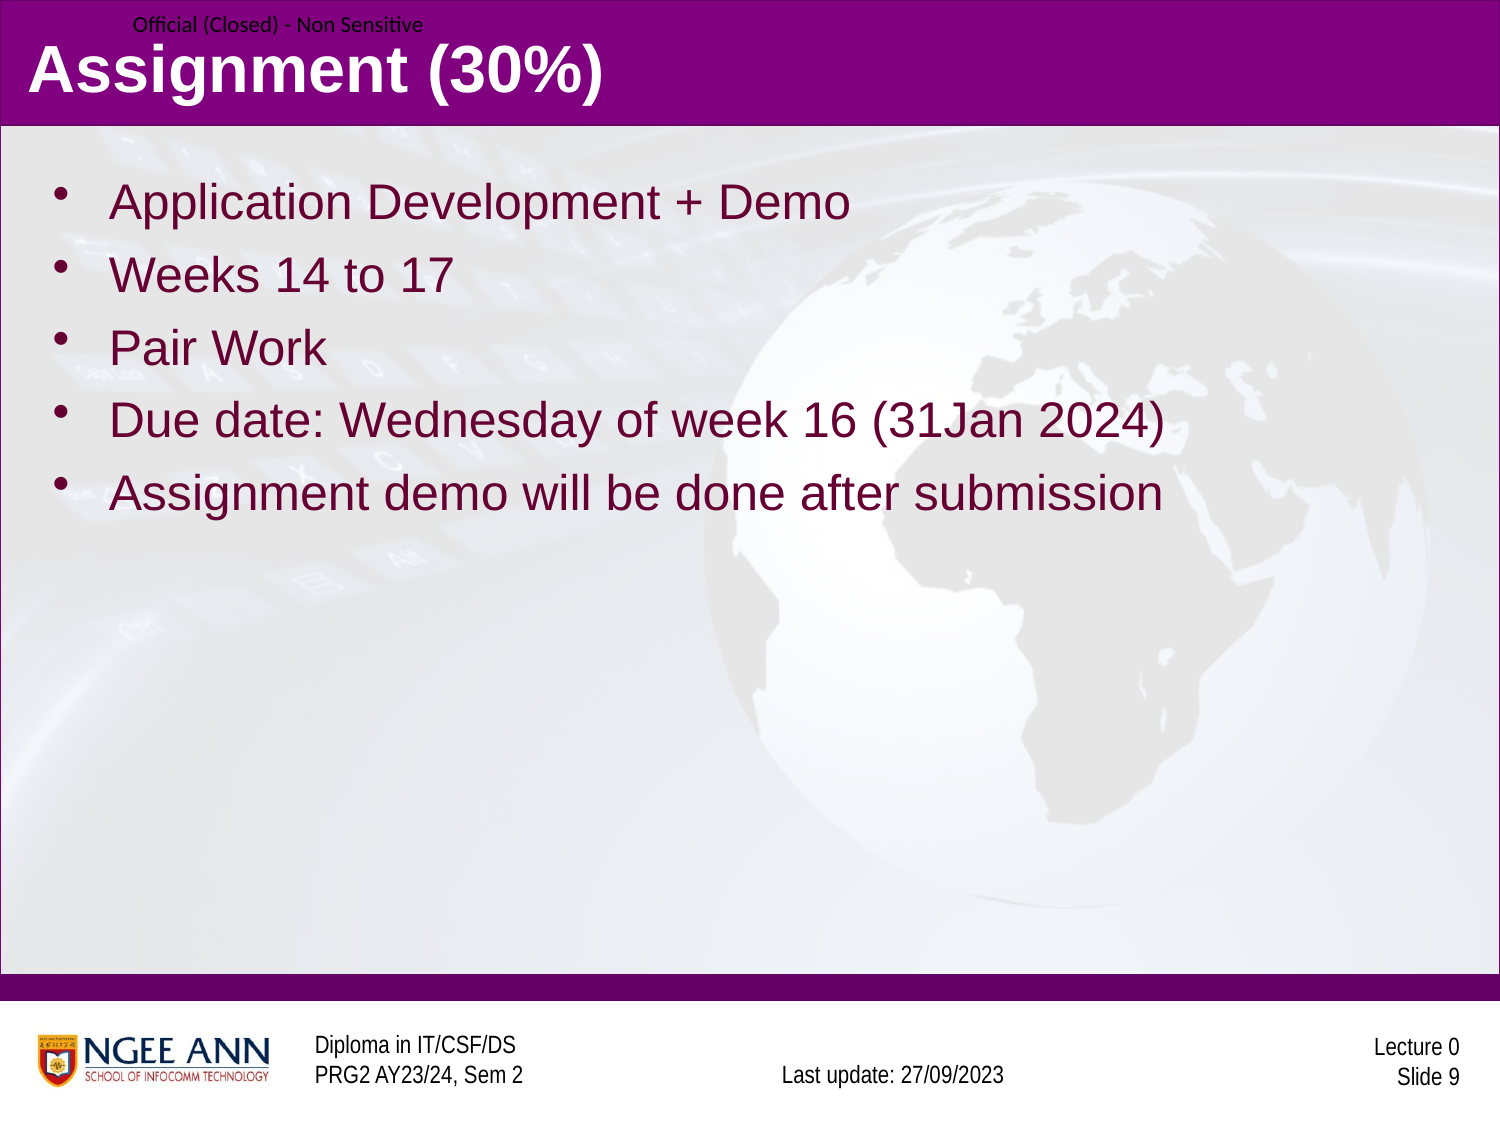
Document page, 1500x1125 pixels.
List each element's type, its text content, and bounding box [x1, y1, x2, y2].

picture [12, 1012, 294, 1109]
list Application Development + Demo Weeks 14 to 17 Pair Work Due date: Wednesday of week 16 (31Jan 2024) Assignment demo will be done after submission [37, 162, 1438, 788]
title Assignment (30%) [12, 19, 1488, 113]
